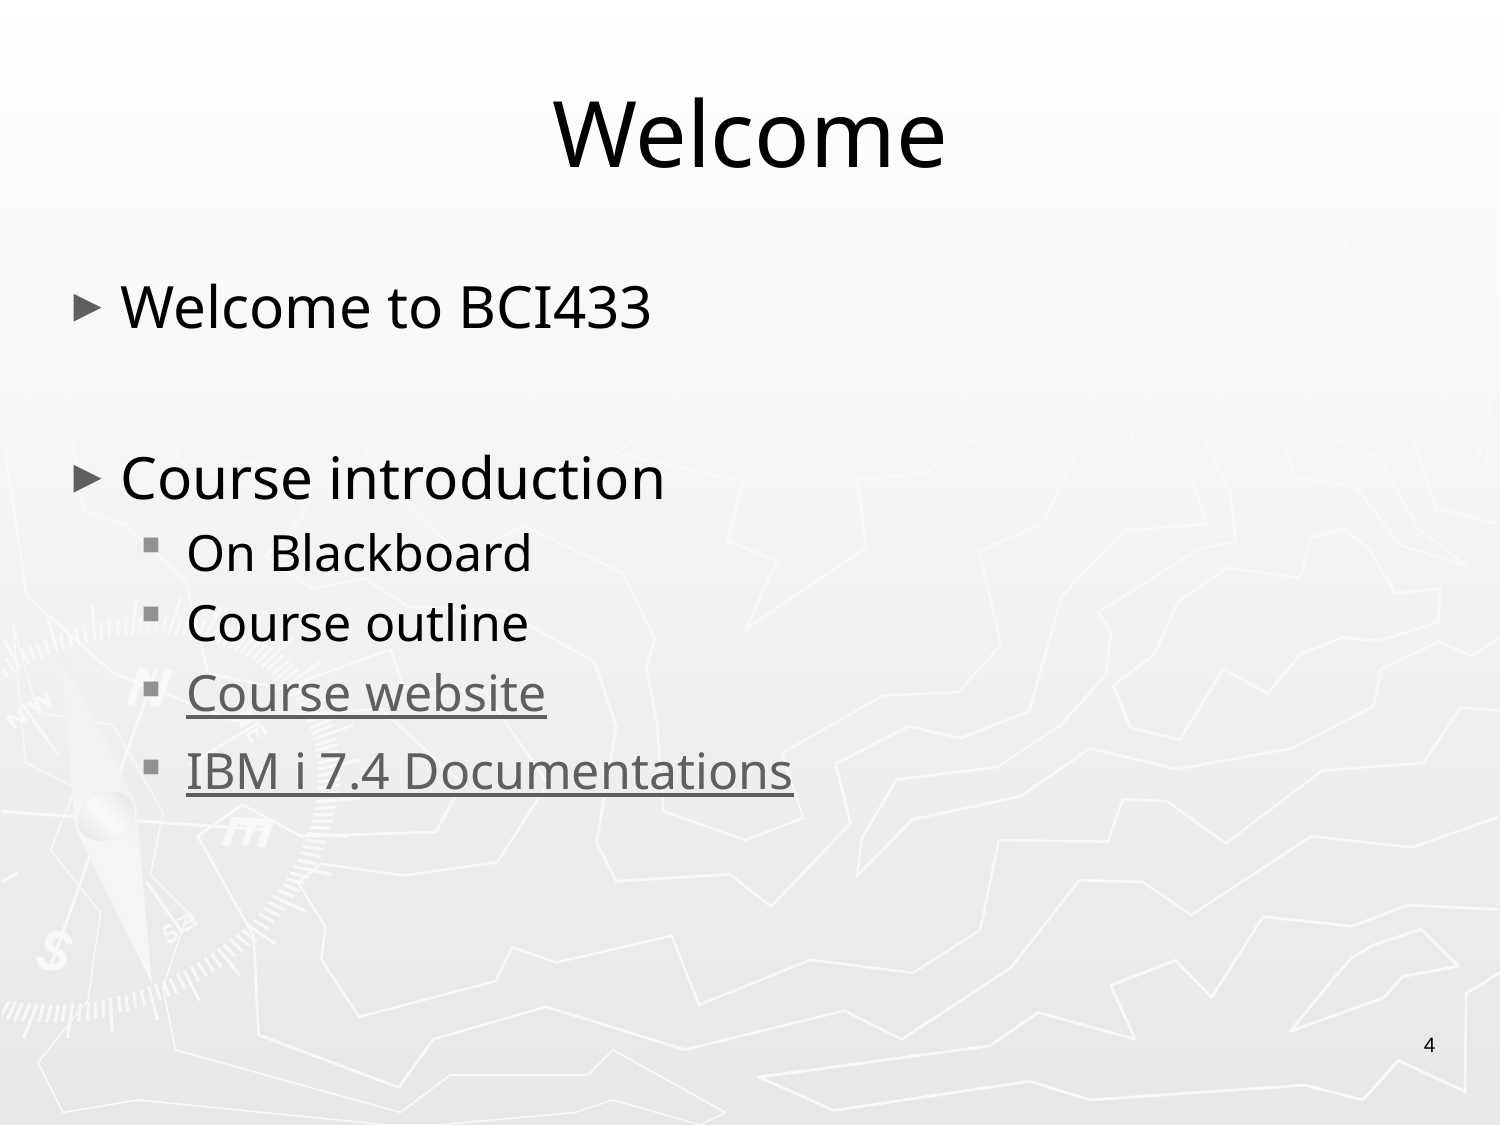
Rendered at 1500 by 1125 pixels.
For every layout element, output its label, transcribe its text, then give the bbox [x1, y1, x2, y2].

title Welcome [49, 37, 1451, 225]
list Welcome to BCI433 Course introduction On Blackboard Course outline Course website IBM i 7.4 Documentations [49, 262, 1451, 1001]
slide_number 4 [1074, 1024, 1451, 1103]
